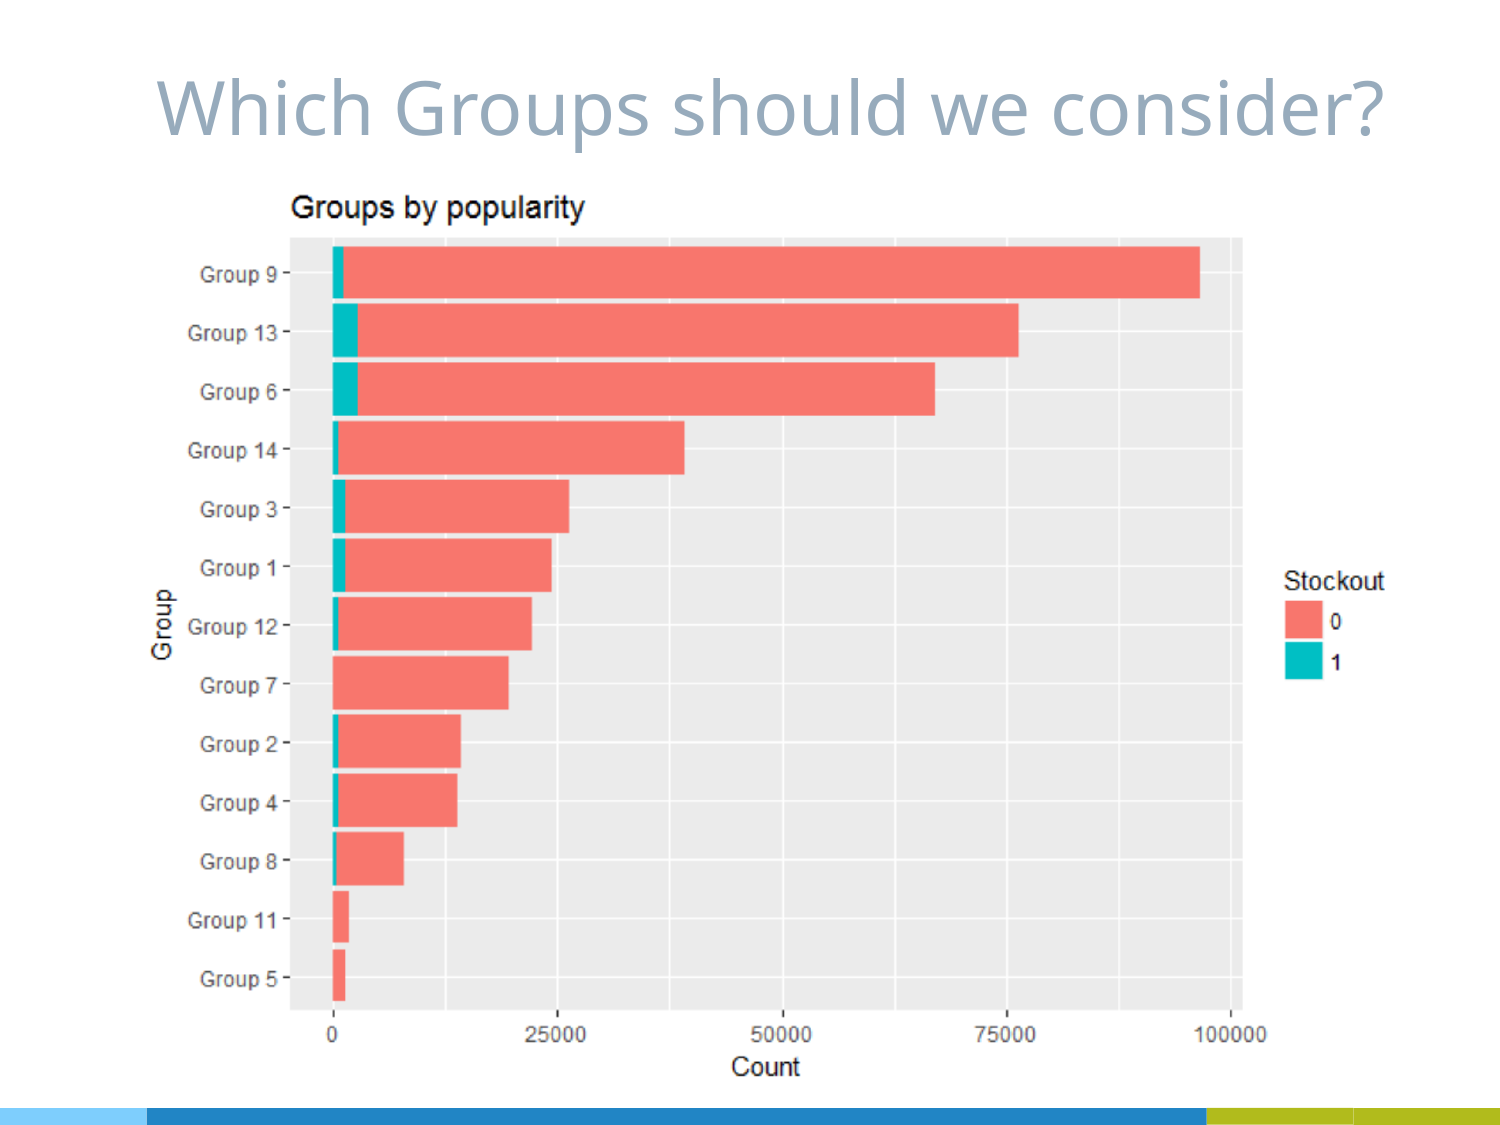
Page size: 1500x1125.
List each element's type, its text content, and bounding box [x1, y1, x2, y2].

title Which Groups should we consider? [101, 45, 1442, 168]
picture [146, 185, 1397, 1084]
